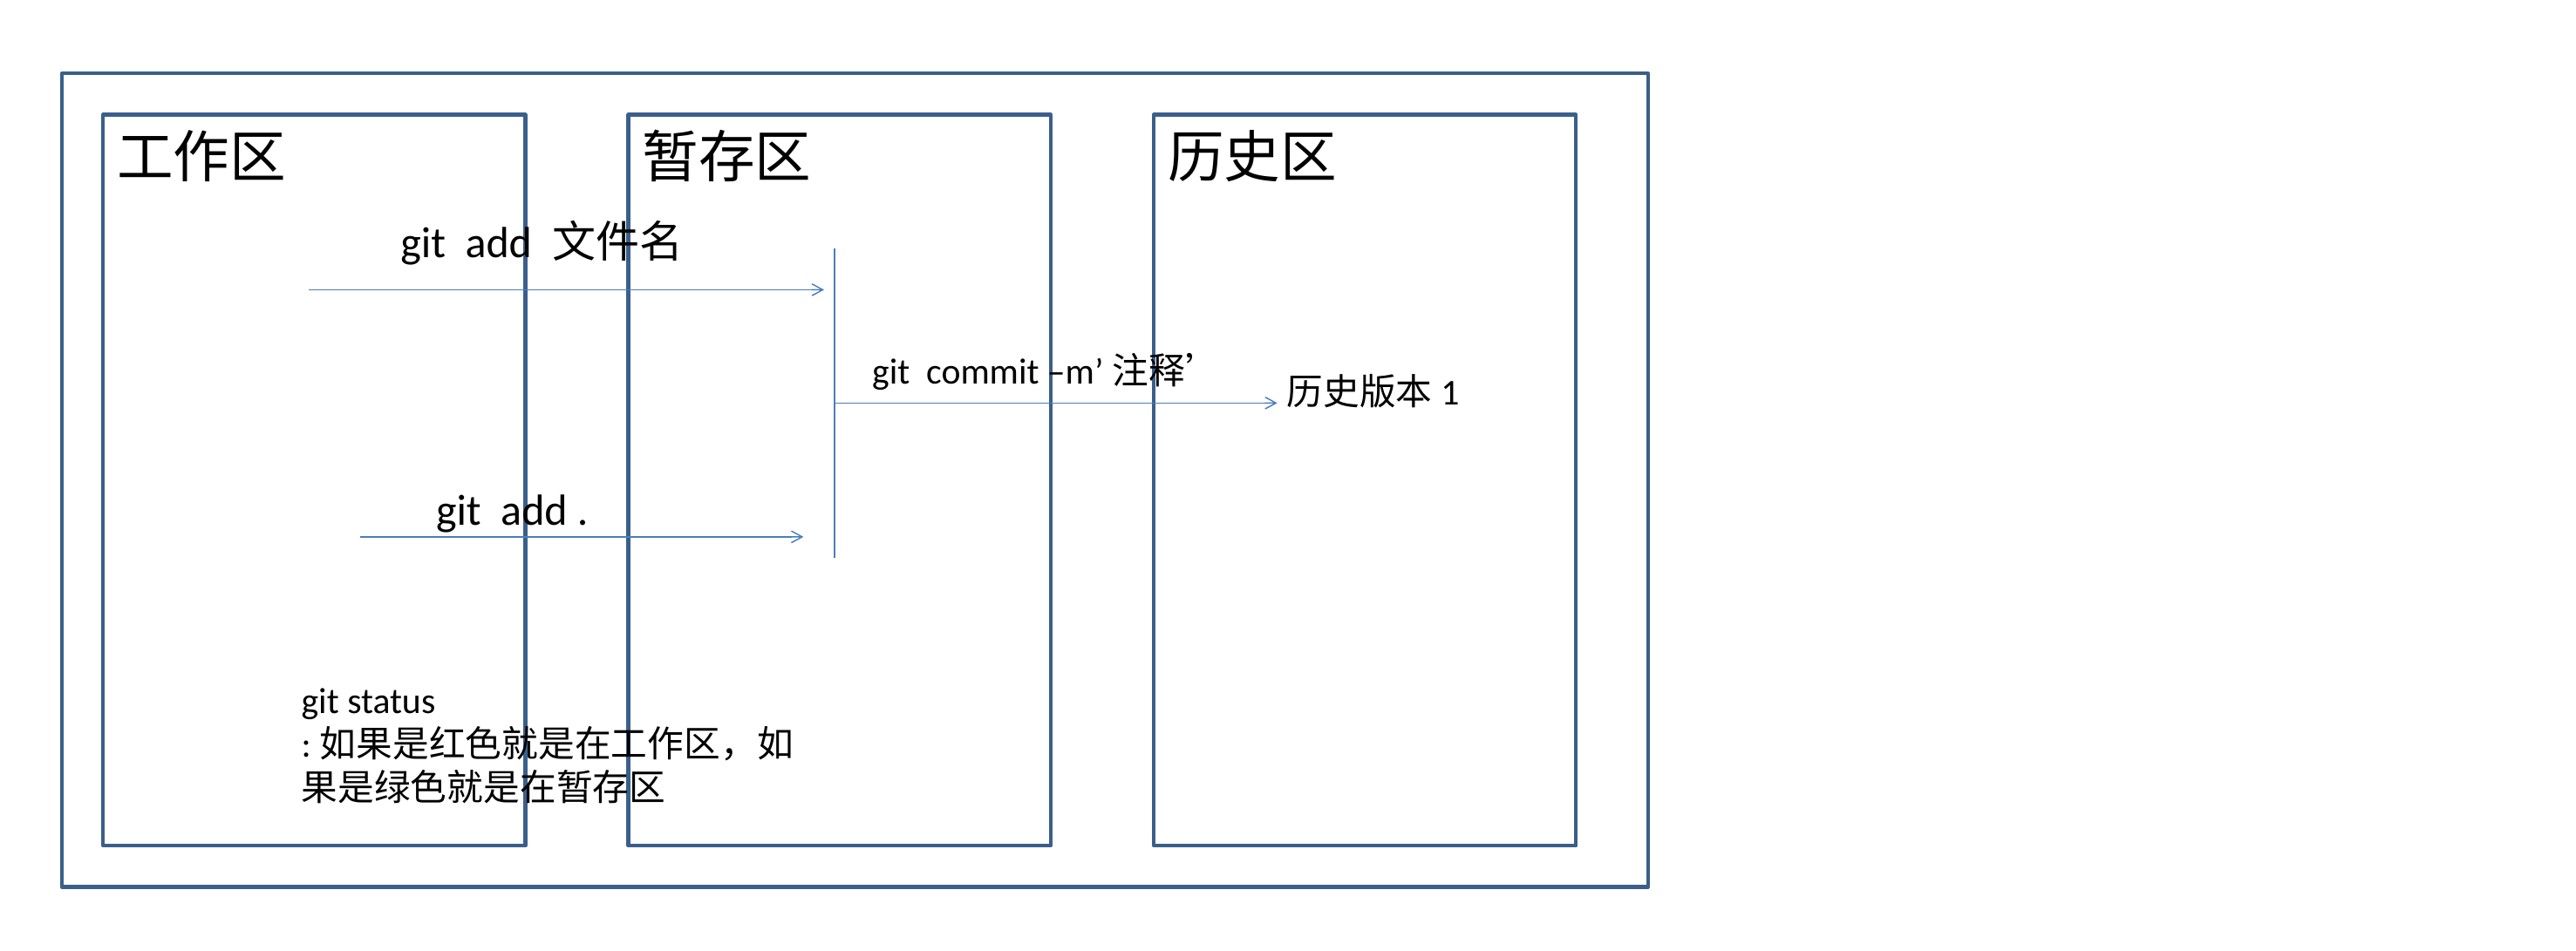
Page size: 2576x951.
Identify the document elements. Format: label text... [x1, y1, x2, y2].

text_box git add 文件名 [387, 207, 697, 273]
text_box 历史区 [1155, 114, 1350, 195]
text_box [626, 112, 1053, 847]
text_box 历史版本1 [1273, 362, 1473, 418]
text_box [60, 71, 1650, 889]
text_box git add . [423, 475, 602, 536]
text_box git commit –m’注释’ [859, 341, 1235, 398]
text_box 工作区 [104, 114, 299, 195]
text_box [1152, 112, 1578, 847]
text_box [101, 112, 528, 847]
text_box 暂存区 [629, 114, 825, 195]
text_box git status :如果是红色就是在工作区，如果是绿色就是在暂存区 [288, 670, 824, 815]
